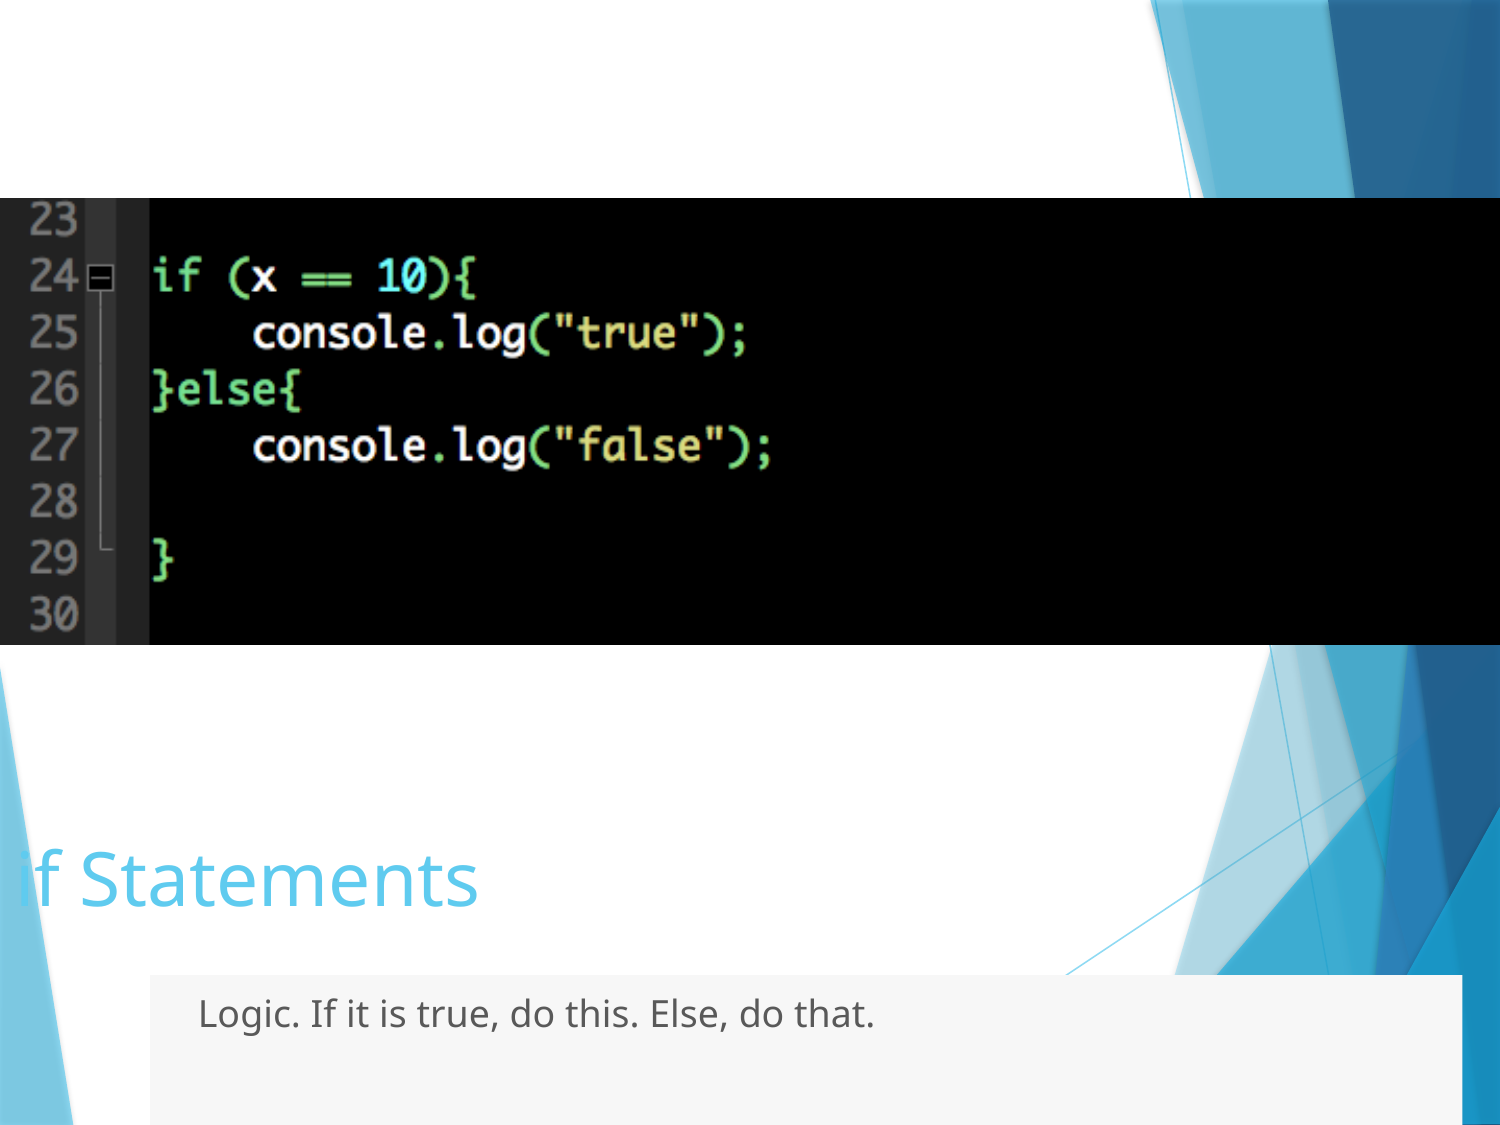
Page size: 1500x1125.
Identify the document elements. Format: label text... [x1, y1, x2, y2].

title if Statements [0, 824, 1463, 975]
picture [0, 198, 1500, 646]
subtitle Logic. If it is true, do this. Else, do that. [150, 975, 1463, 1125]
